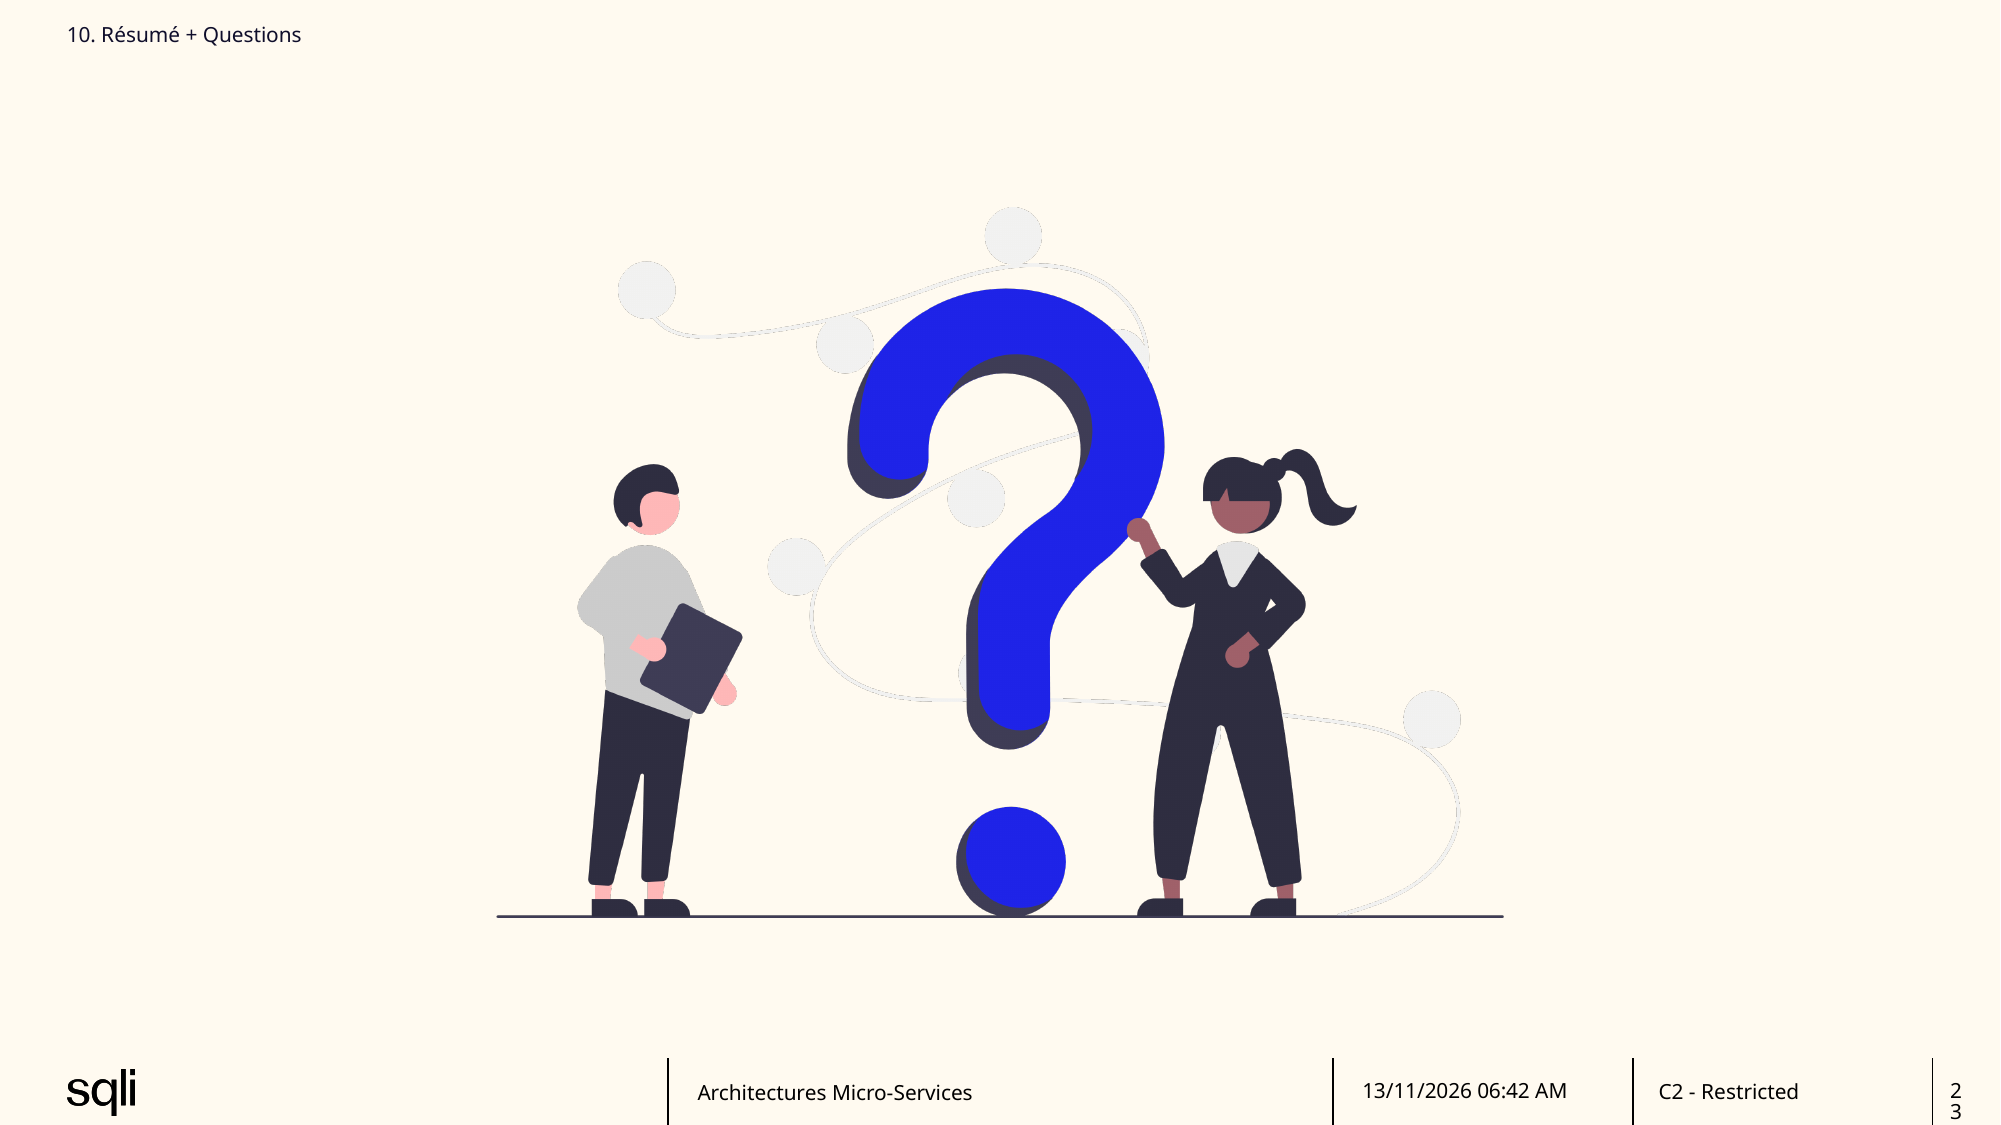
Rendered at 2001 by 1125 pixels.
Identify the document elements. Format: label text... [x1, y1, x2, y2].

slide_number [1333, 1058, 1632, 1125]
picture [495, 207, 1504, 918]
list 10. Résumé + Questions [66, 10, 1933, 58]
slide_number 23 [1932, 1058, 2000, 1125]
picture [67, 1069, 135, 1116]
footer Architectures Micro-Services [667, 1058, 1333, 1125]
